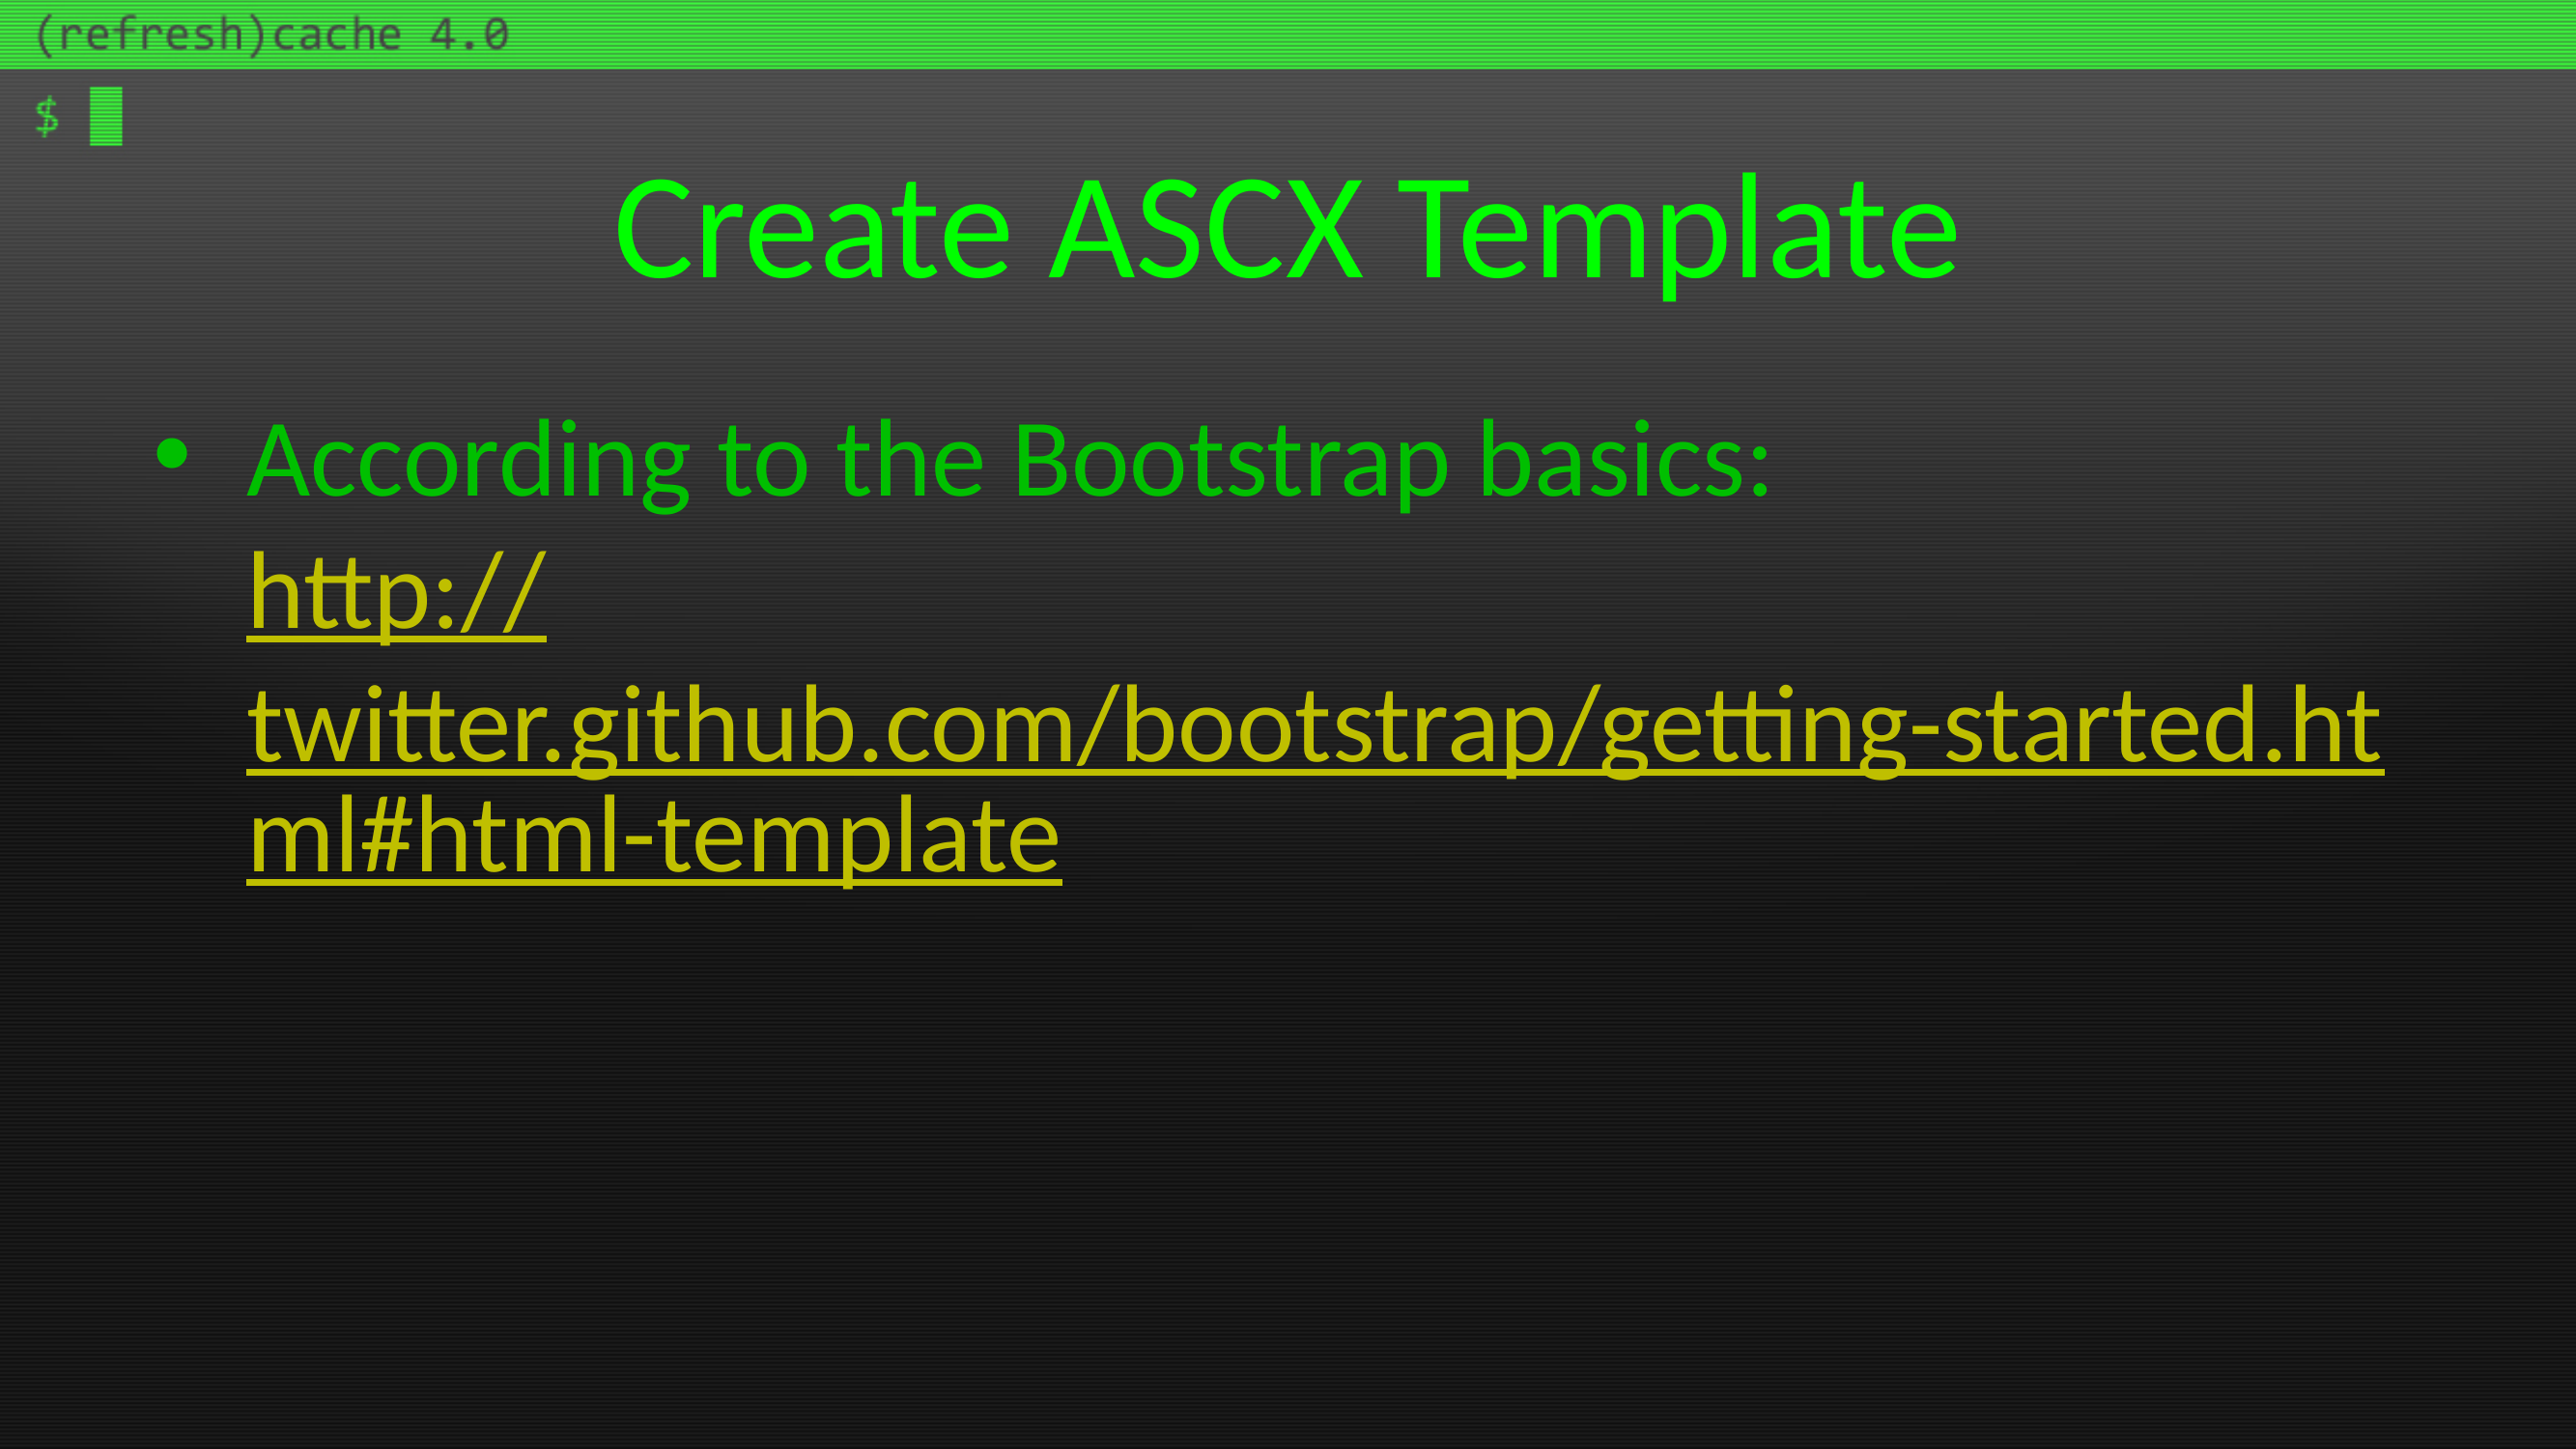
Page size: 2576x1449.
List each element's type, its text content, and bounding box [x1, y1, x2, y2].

list According to the Bootstrap basics: http://twitter.github.com/bootstrap/getting-started.html#html-template [128, 372, 2448, 1294]
picture [0, 0, 2576, 1449]
title Create ASCX Template [128, 96, 2448, 338]
